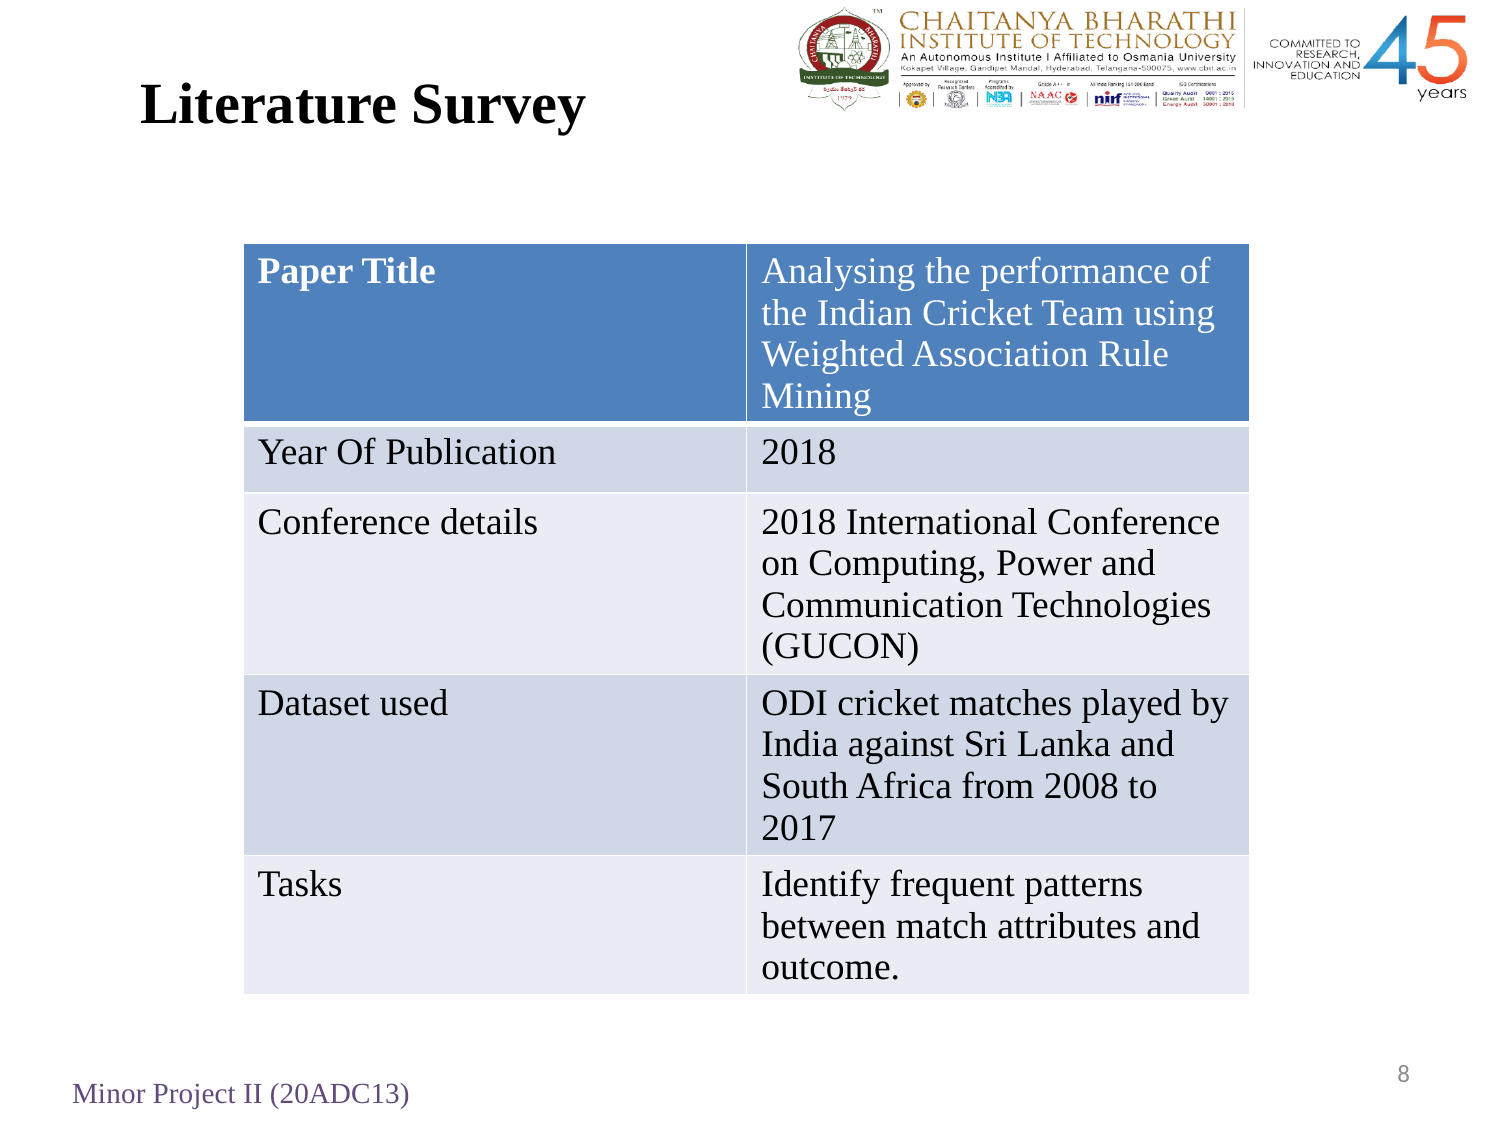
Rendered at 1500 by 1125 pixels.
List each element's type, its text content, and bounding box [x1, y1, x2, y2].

table_cell Identify frequent patterns between match attributes and outcome. [747, 856, 1249, 994]
table_cell Year Of Publication [244, 427, 746, 492]
footer Minor Project II (20ADC13) [3, 1061, 479, 1122]
table_cell 2018 [747, 427, 1249, 492]
slide_number 8 [1074, 1042, 1425, 1103]
table_header Analysing the performance of the Indian Cricket Team using Weighted Association Rule Mining [747, 244, 1249, 421]
table_cell Dataset used [244, 675, 746, 855]
table_cell Tasks [244, 856, 746, 994]
picture [787, 2, 1479, 114]
text_box Literature Survey [124, 58, 621, 143]
table_header Paper Title [244, 244, 746, 421]
table_cell ODI cricket matches played by India against Sri Lanka and South Africa from 2008 to 2017 [747, 675, 1249, 855]
table_cell 2018 International Conference on Computing, Power and Communication Technologies (GUCON) [747, 494, 1249, 674]
table_cell Conference details [244, 494, 746, 674]
